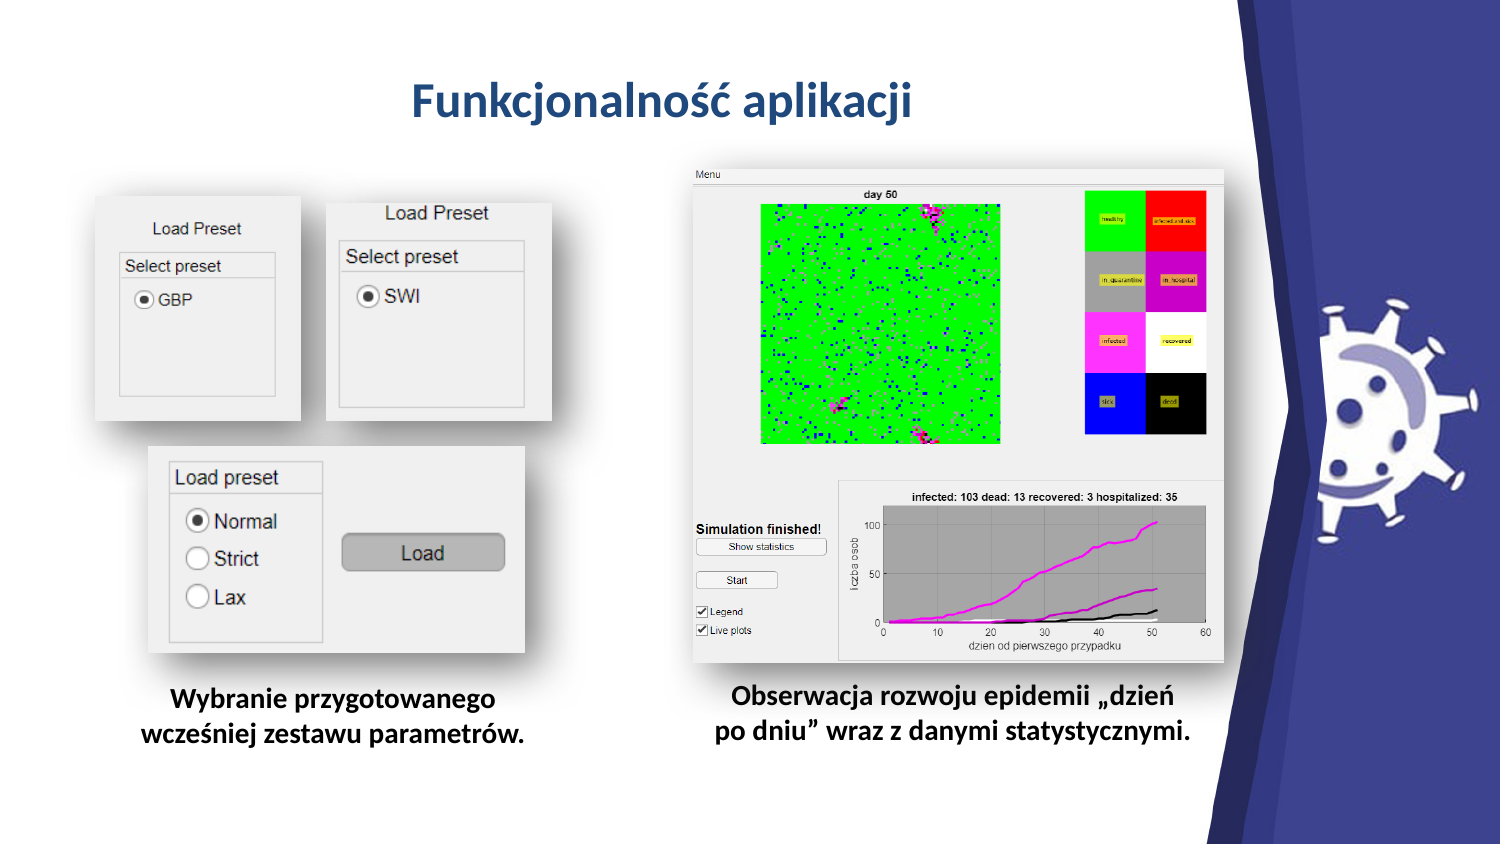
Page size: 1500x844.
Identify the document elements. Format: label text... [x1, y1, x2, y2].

text_box Funkcjonalność aplikacji [324, 59, 1001, 136]
text_box Wybranie przygotowanego wcześniej zestawu parametrów. [107, 672, 559, 757]
picture [0, 0, 1500, 844]
text_box Obserwacja rozwoju epidemii „dzień po dniu” wraz z danymi statystycznymi. [699, 699, 1207, 789]
